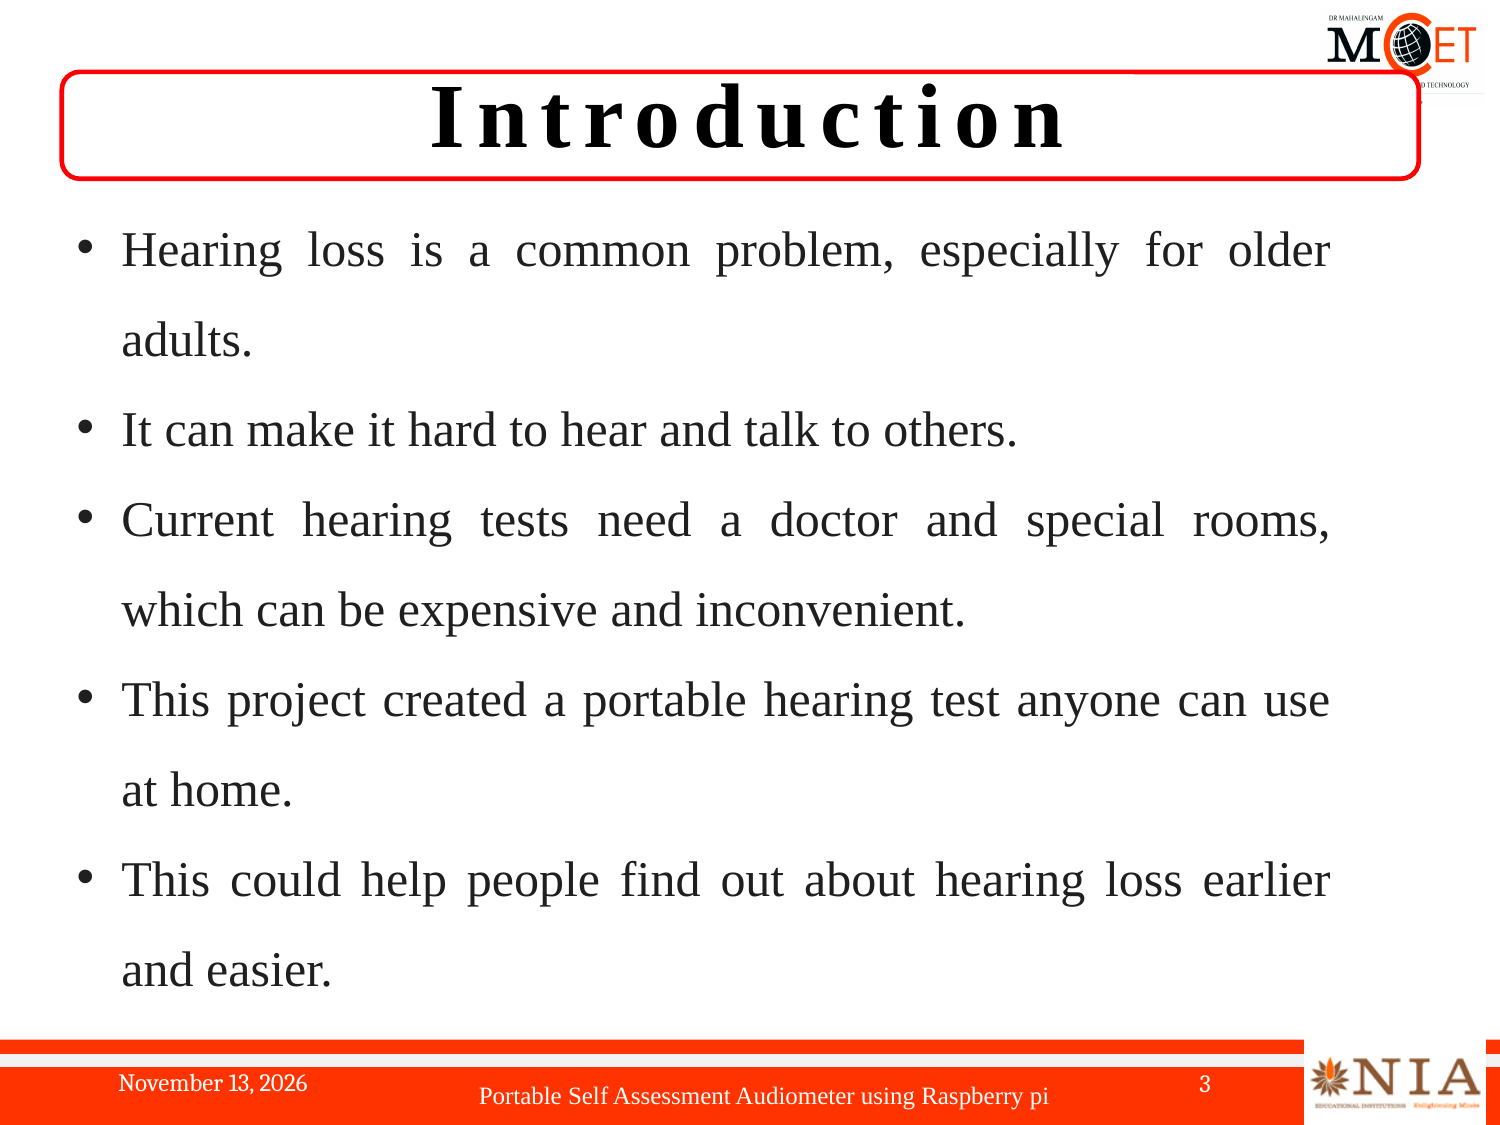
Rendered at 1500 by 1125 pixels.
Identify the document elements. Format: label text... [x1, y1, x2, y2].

slide_number 3 [1059, 1060, 1226, 1105]
text_box [60, 70, 1420, 163]
title Introduction [61, 122, 1439, 225]
picture [1319, 10, 1486, 107]
text_box Hearing loss is a common problem, especially for older adults. It can make it hard to hear and talk to others. Current hearing tests need a doctor and special rooms, which can be expensive and inconvenient. This project created a portable hearing test anyone can use at home. This could help people find out about hearing loss earlier and easier. [61, 178, 1347, 1094]
picture [1304, 1039, 1486, 1125]
footer Portable Self Assessment Audiometer using Raspberry pi [358, 1094, 1171, 1125]
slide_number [103, 1060, 441, 1103]
